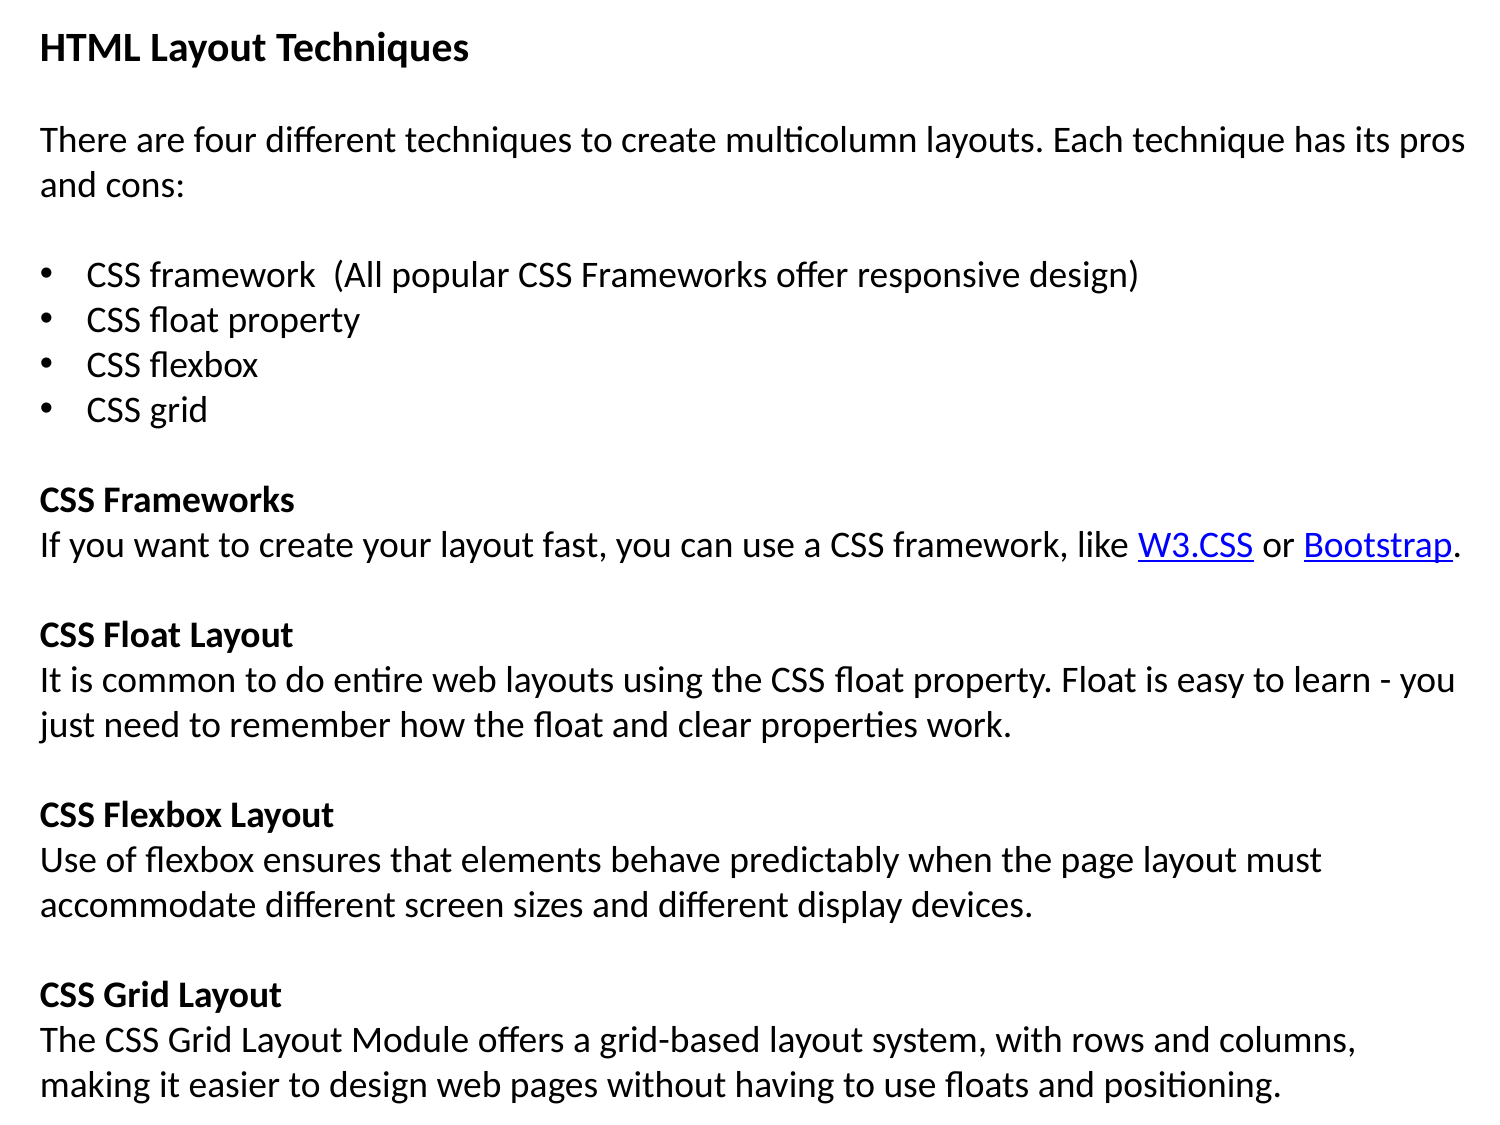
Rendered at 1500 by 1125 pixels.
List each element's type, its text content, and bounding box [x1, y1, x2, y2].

text_box HTML Layout Techniques There are four different techniques to create multicolumn layouts. Each technique has its pros and cons: CSS framework (All popular CSS Frameworks offer responsive design) CSS float property CSS flexbox CSS grid CSS Frameworks If you want to create your layout fast, you can use a CSS framework, like W3.CSS or Bootstrap. CSS Float Layout It is common to do entire web layouts using the CSS float property. Float is easy to learn - you just need to remember how the float and clear properties work. CSS Flexbox Layout Use of flexbox ensures that elements behave predictably when the page layout must accommodate different screen sizes and different display devices. CSS Grid Layout The CSS Grid Layout Module offers a grid-based layout system, with rows and columns, making it easier to design web pages without having to use floats and positioning. [24, 12, 1488, 1113]
